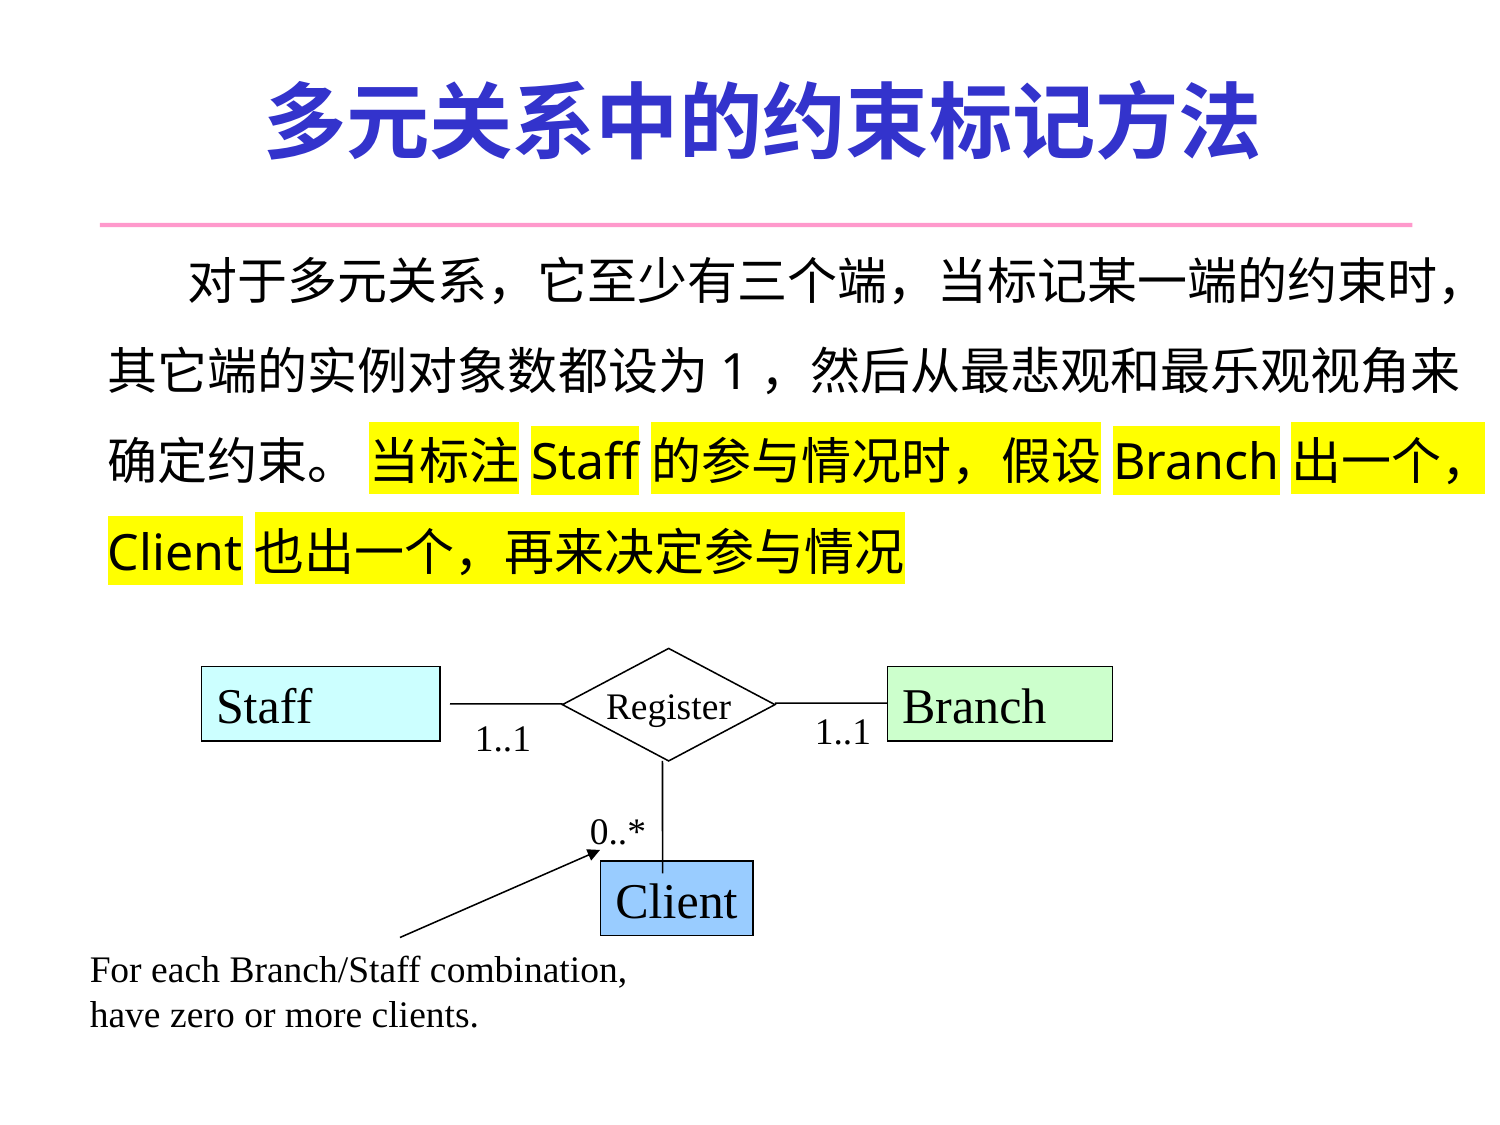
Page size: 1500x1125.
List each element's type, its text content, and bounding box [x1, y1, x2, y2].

text_box Branch [887, 666, 1113, 742]
text_box [399, 849, 601, 938]
text_box Client [600, 860, 753, 936]
text_box Staff [201, 666, 441, 742]
text_box 1..1 [800, 699, 887, 760]
list 对于多元关系，它至少有三个端，当标记某一端的约束时，其它端的实例对象数都设为1，然后从最悲观和最乐观视角来确定约束。 当标注Staff的参与情况时，假设Branch出一个，Client也出一个，再来决定参与情况 [92, 212, 1500, 590]
text_box 1..1 [459, 706, 547, 766]
title 多元关系中的约束标记方法 [124, 24, 1401, 212]
text_box For each Branch/Staff combination, have zero or more clients. [74, 937, 643, 1043]
text_box 0..* [575, 799, 662, 860]
text_box Register [562, 648, 775, 761]
